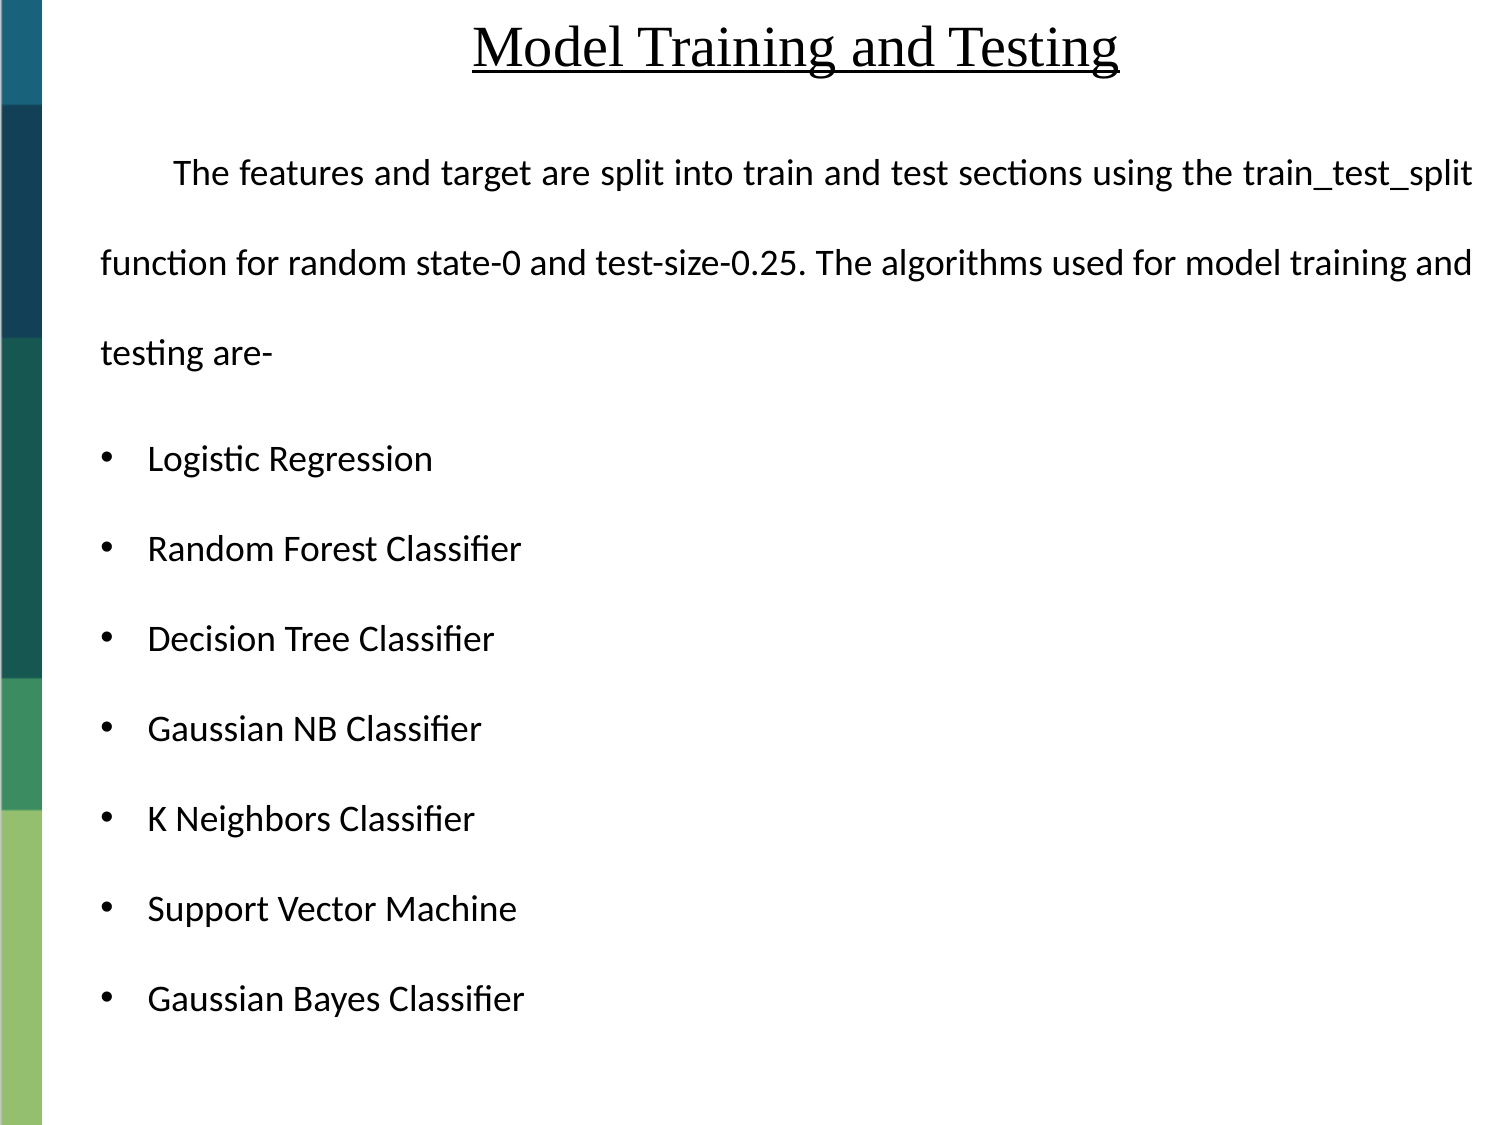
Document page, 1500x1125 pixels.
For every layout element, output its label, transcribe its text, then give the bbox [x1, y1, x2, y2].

text_box The features and target are split into train and test sections using the train_test_split function for random state-0 and test-size-0.25. The algorithms used for model training and testing are- Logistic Regression Random Forest Classifier Decision Tree Classifier Gaussian NB Classifier K Neighbors Classifier Support Vector Machine Gaussian Bayes Classifier [42, 95, 1490, 1117]
picture [0, 0, 42, 1125]
text_box Model Training and Testing [379, 0, 1213, 95]
